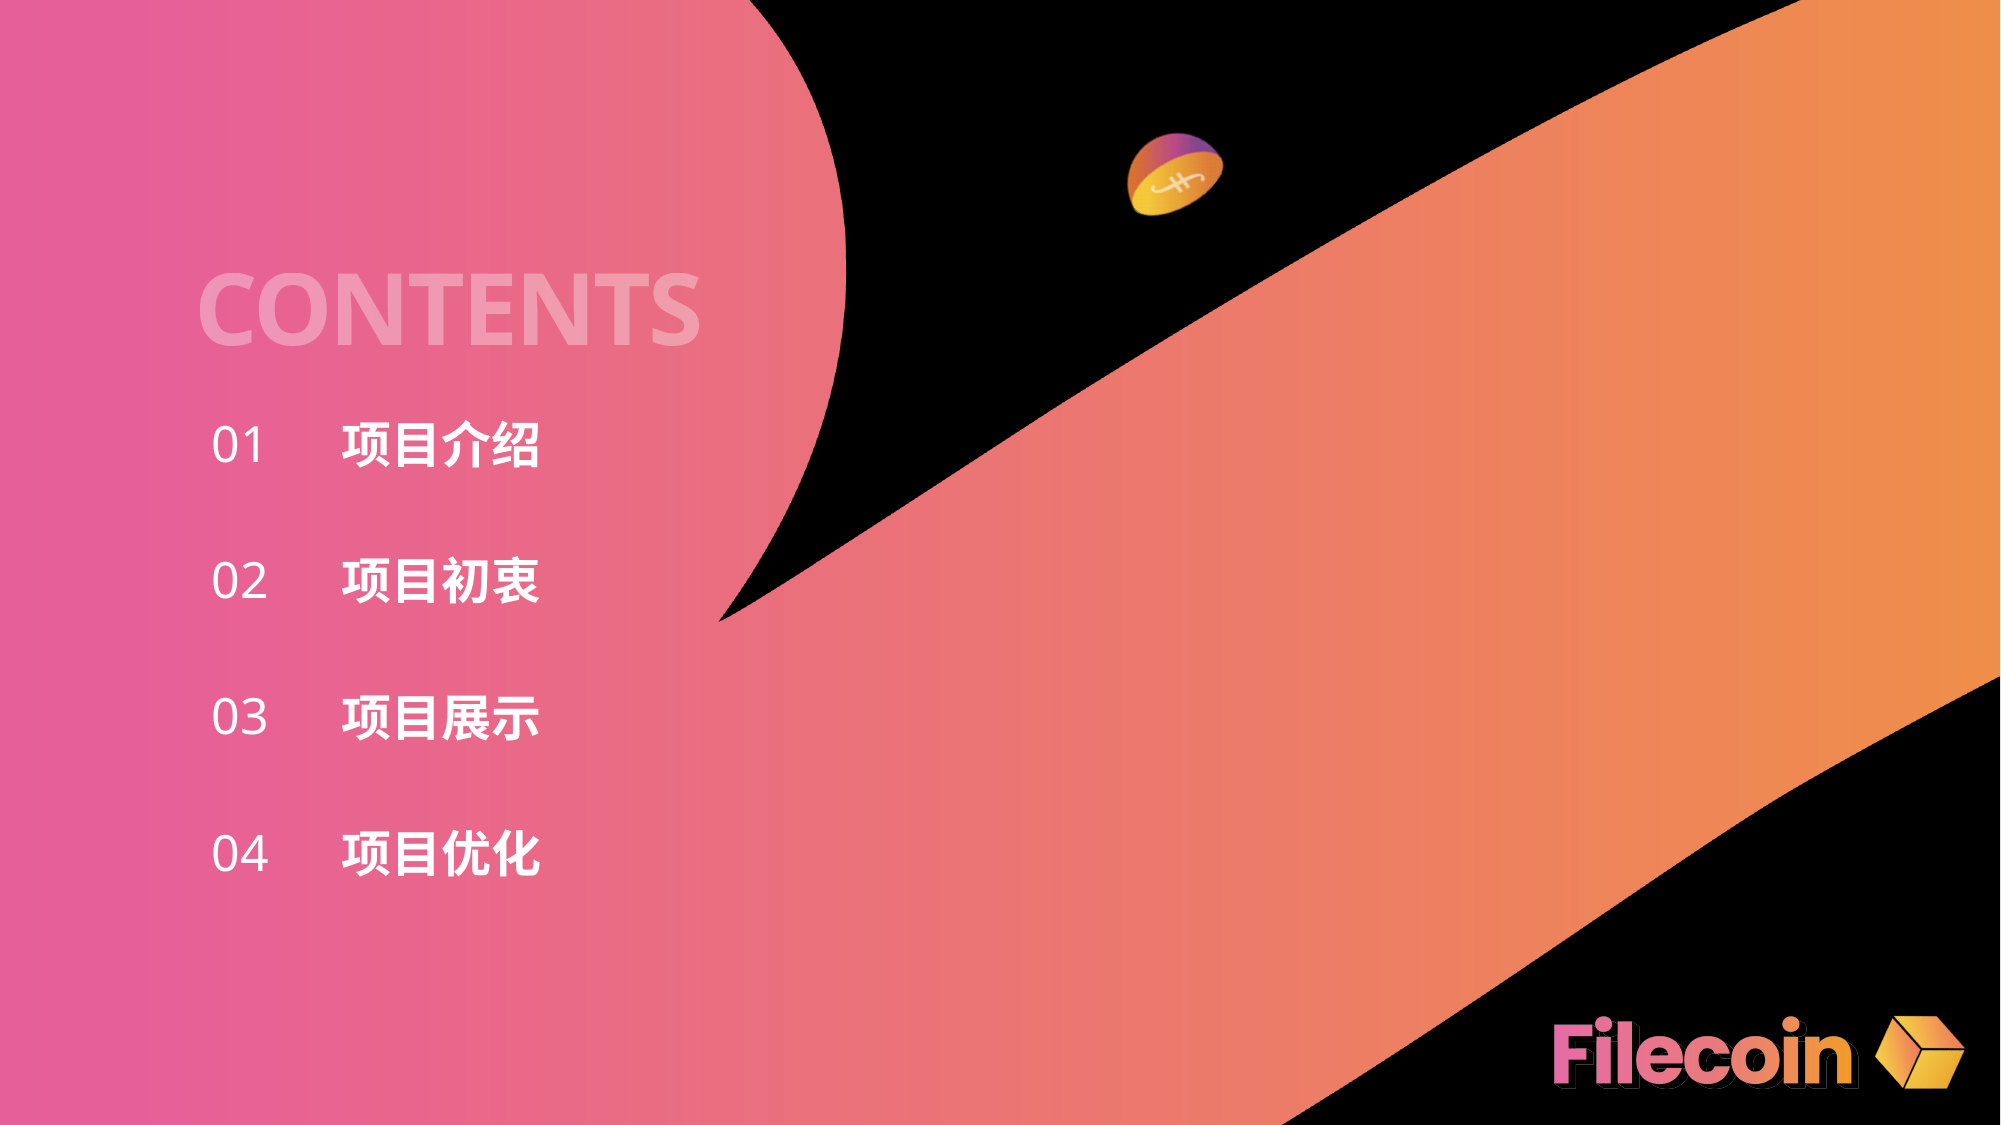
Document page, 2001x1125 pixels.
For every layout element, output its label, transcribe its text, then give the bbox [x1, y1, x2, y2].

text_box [195, 541, 558, 619]
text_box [195, 813, 558, 891]
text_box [195, 677, 558, 755]
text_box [195, 404, 558, 482]
text_box CONTENTS [179, 238, 892, 374]
picture [0, 0, 2001, 1125]
